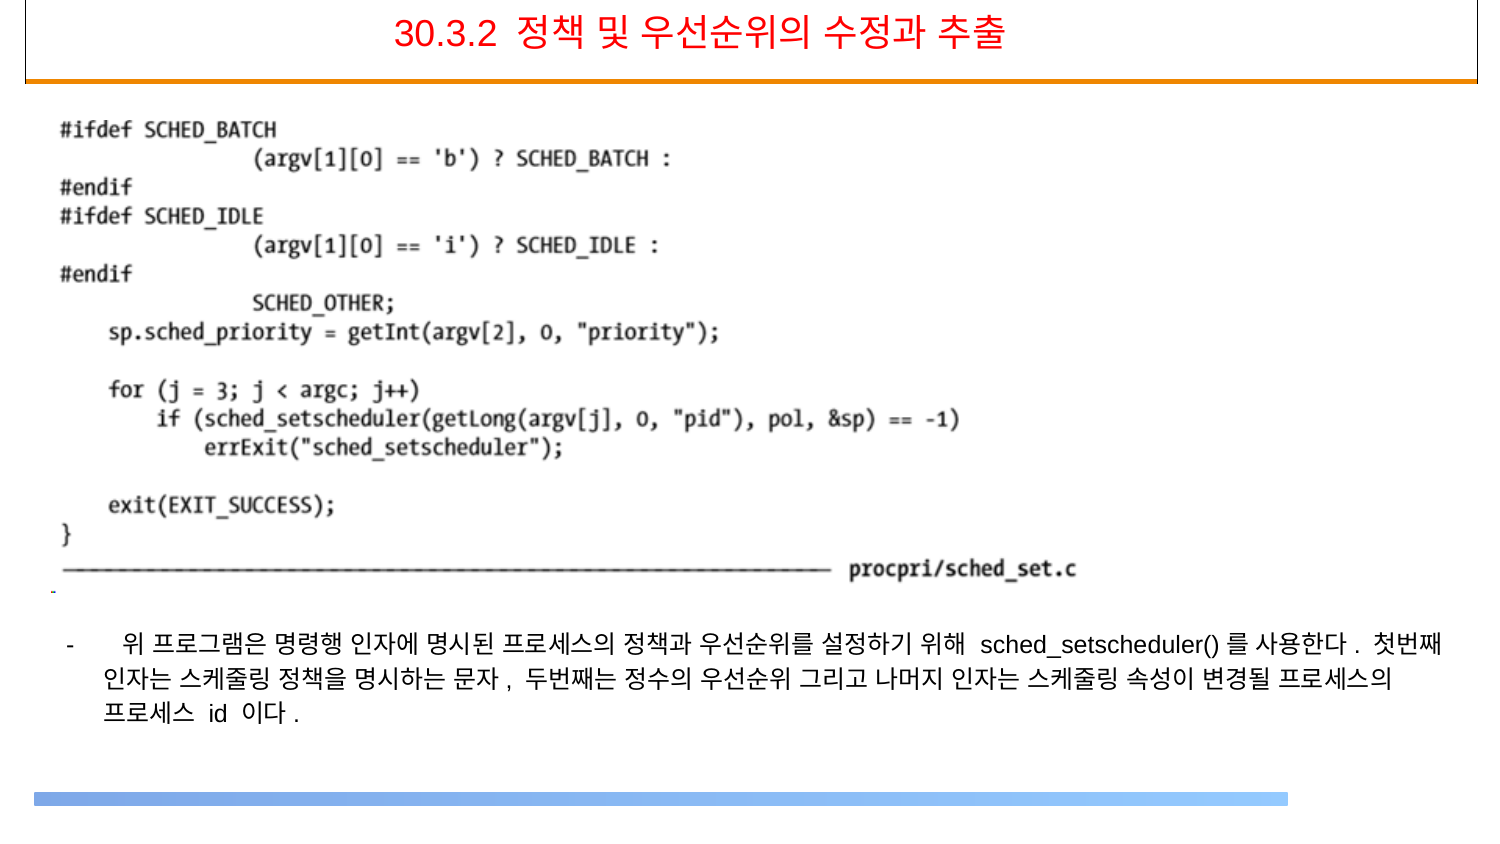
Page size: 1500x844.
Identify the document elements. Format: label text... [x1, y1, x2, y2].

picture [50, 120, 1085, 593]
text_box [34, 792, 1288, 806]
table_header 30.3.2 정책 및 우선순위의 수정과 추출 [26, 0, 1477, 79]
list - 위 프로그램은 명령행 인자에 명시된 프로세스의 정책과 우선순위를 설정하기 위해 sched_setscheduler()를 사용한다. 첫번째 인자는 스케줄링 정책을 명시하는 문자, 두번째는 정수의 우선순위 그리고 나머지 인자는 스케줄링 속성이 변경될 프로세스의 프로세스 id 이다. [51, 609, 1464, 836]
